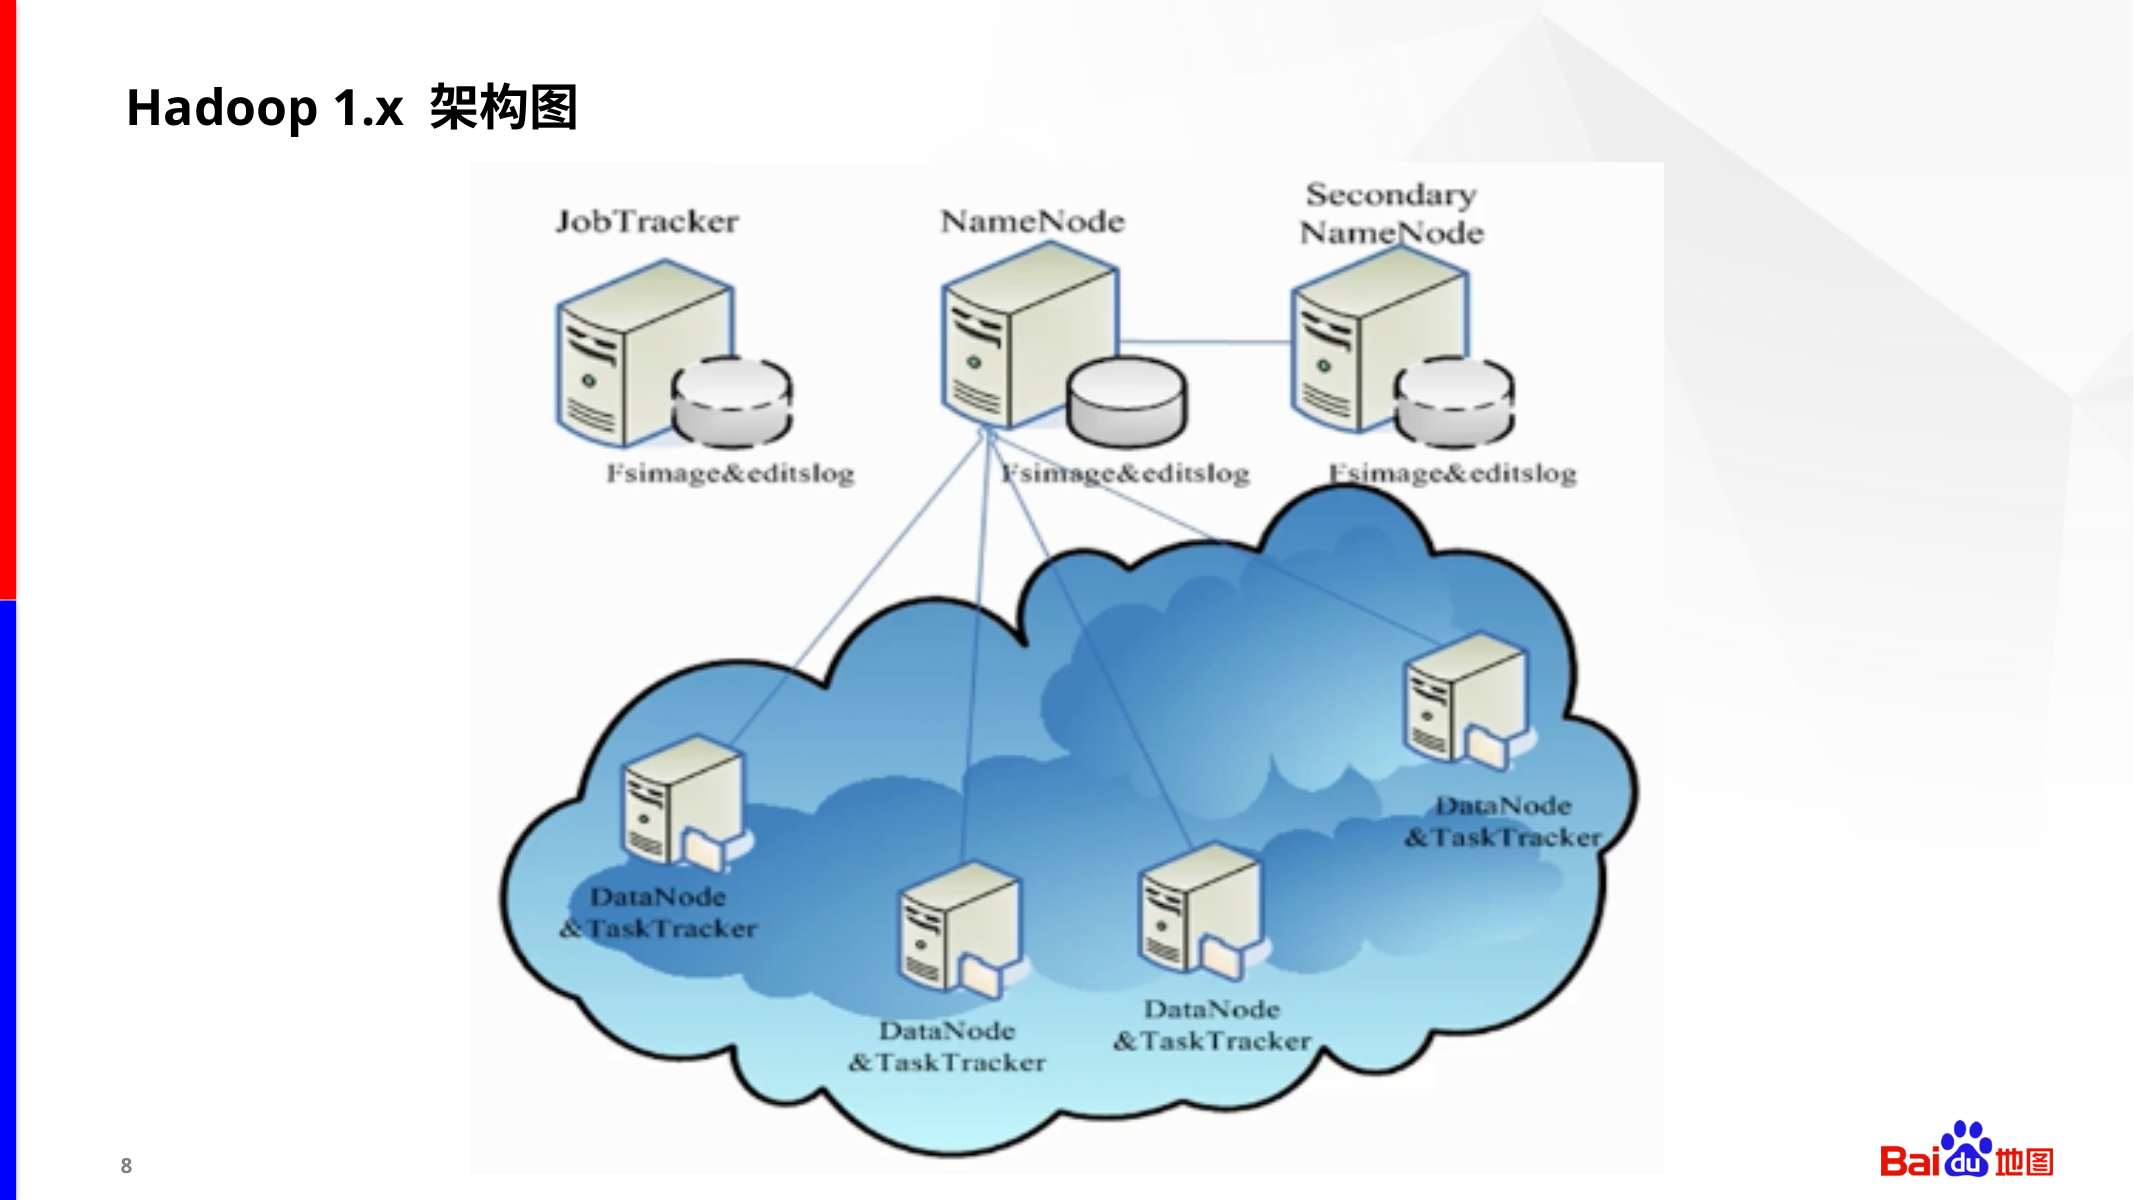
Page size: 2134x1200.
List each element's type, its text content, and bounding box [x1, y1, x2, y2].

title Hadoop 1.x 架构图 [106, 48, 2027, 163]
picture [17, 0, 2134, 1200]
